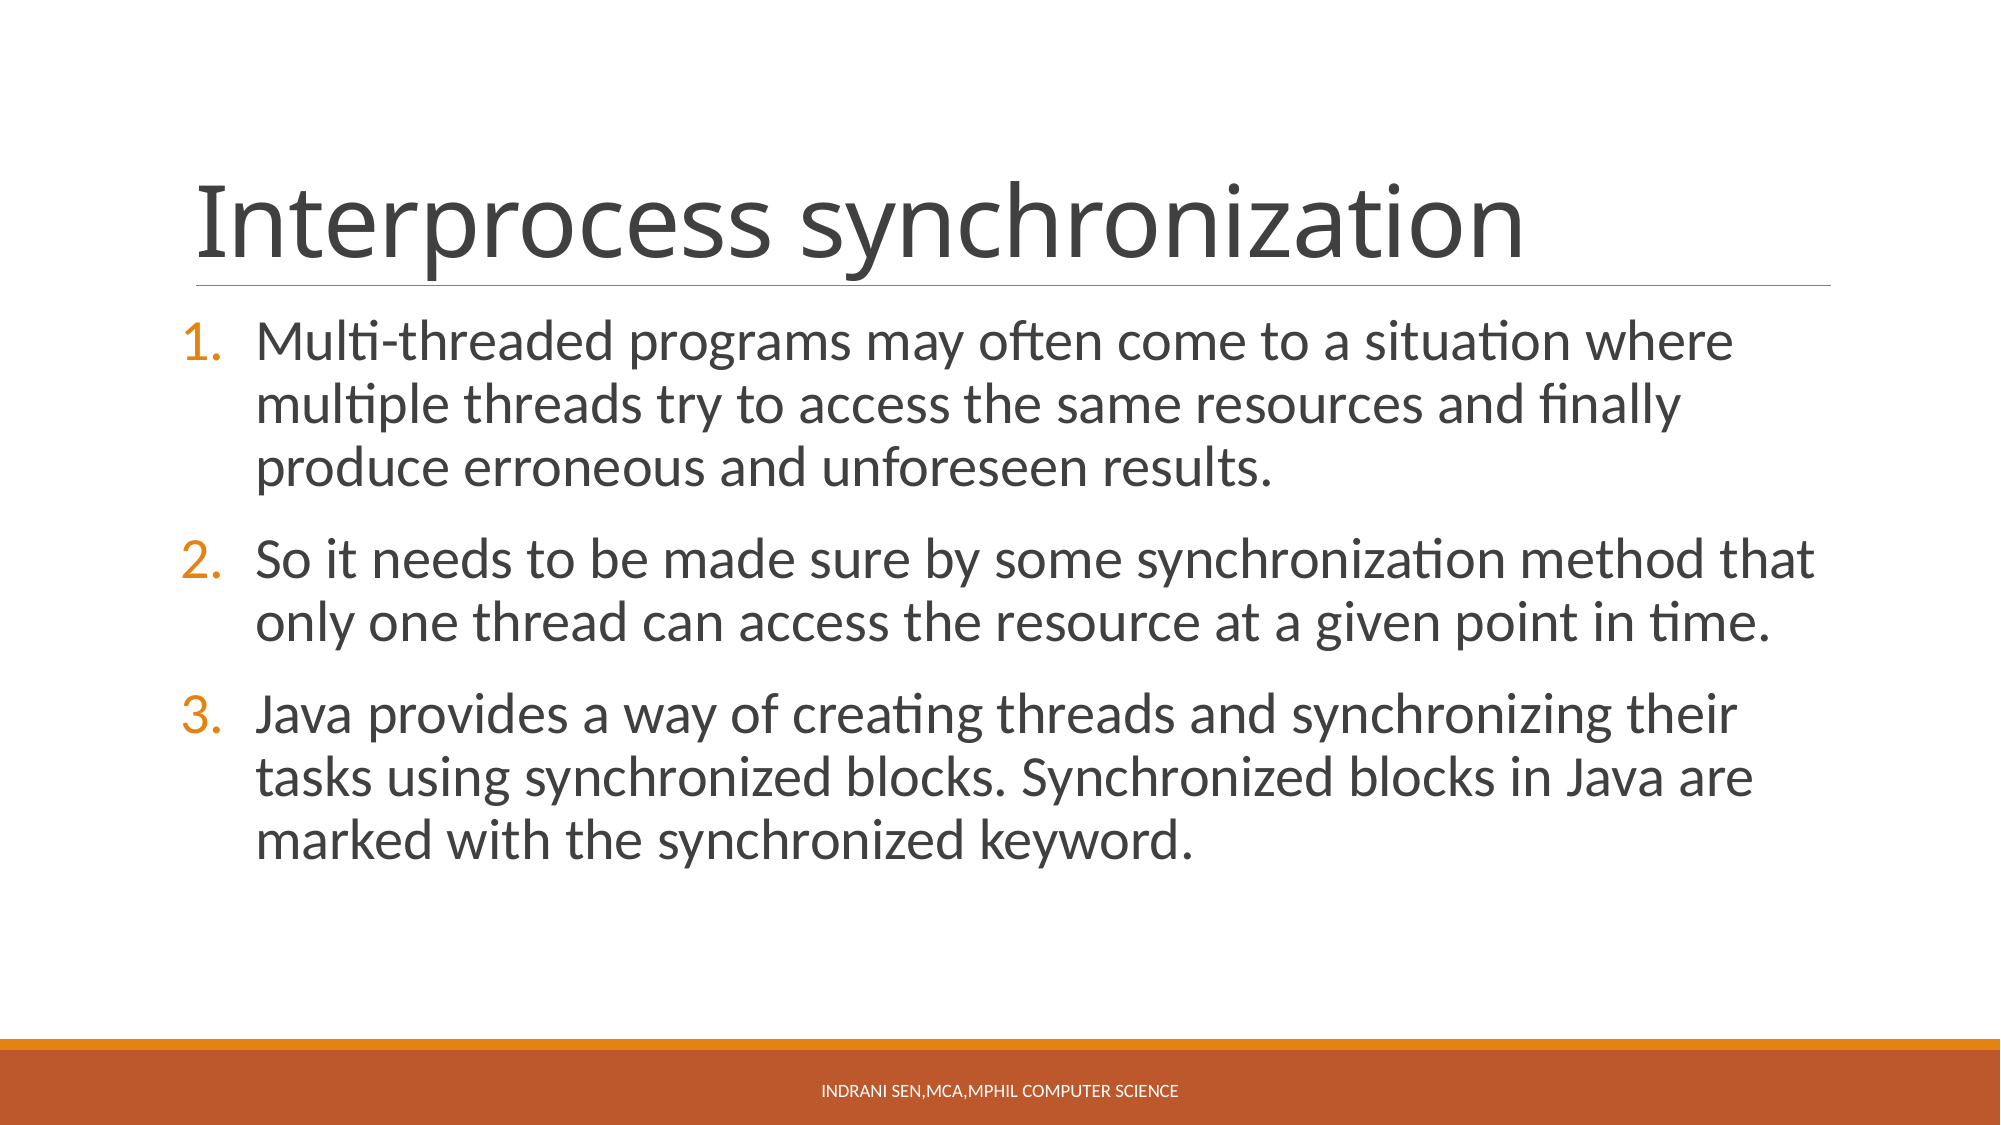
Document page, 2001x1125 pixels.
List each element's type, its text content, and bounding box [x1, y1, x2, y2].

footer Indrani Sen,MCA,MPhil Computer Science [604, 1059, 1396, 1120]
list Multi-threaded programs may often come to a situation where multiple threads try to access the same resources and finally produce erroneous and unforeseen results. So it needs to be made sure by some synchronization method that only one thread can access the resource at a given point in time. Java provides a way of creating threads and synchronizing their tasks using synchronized blocks. Synchronized blocks in Java are marked with the synchronized keyword. [180, 302, 1830, 963]
title Interprocess synchronization [180, 47, 1830, 285]
